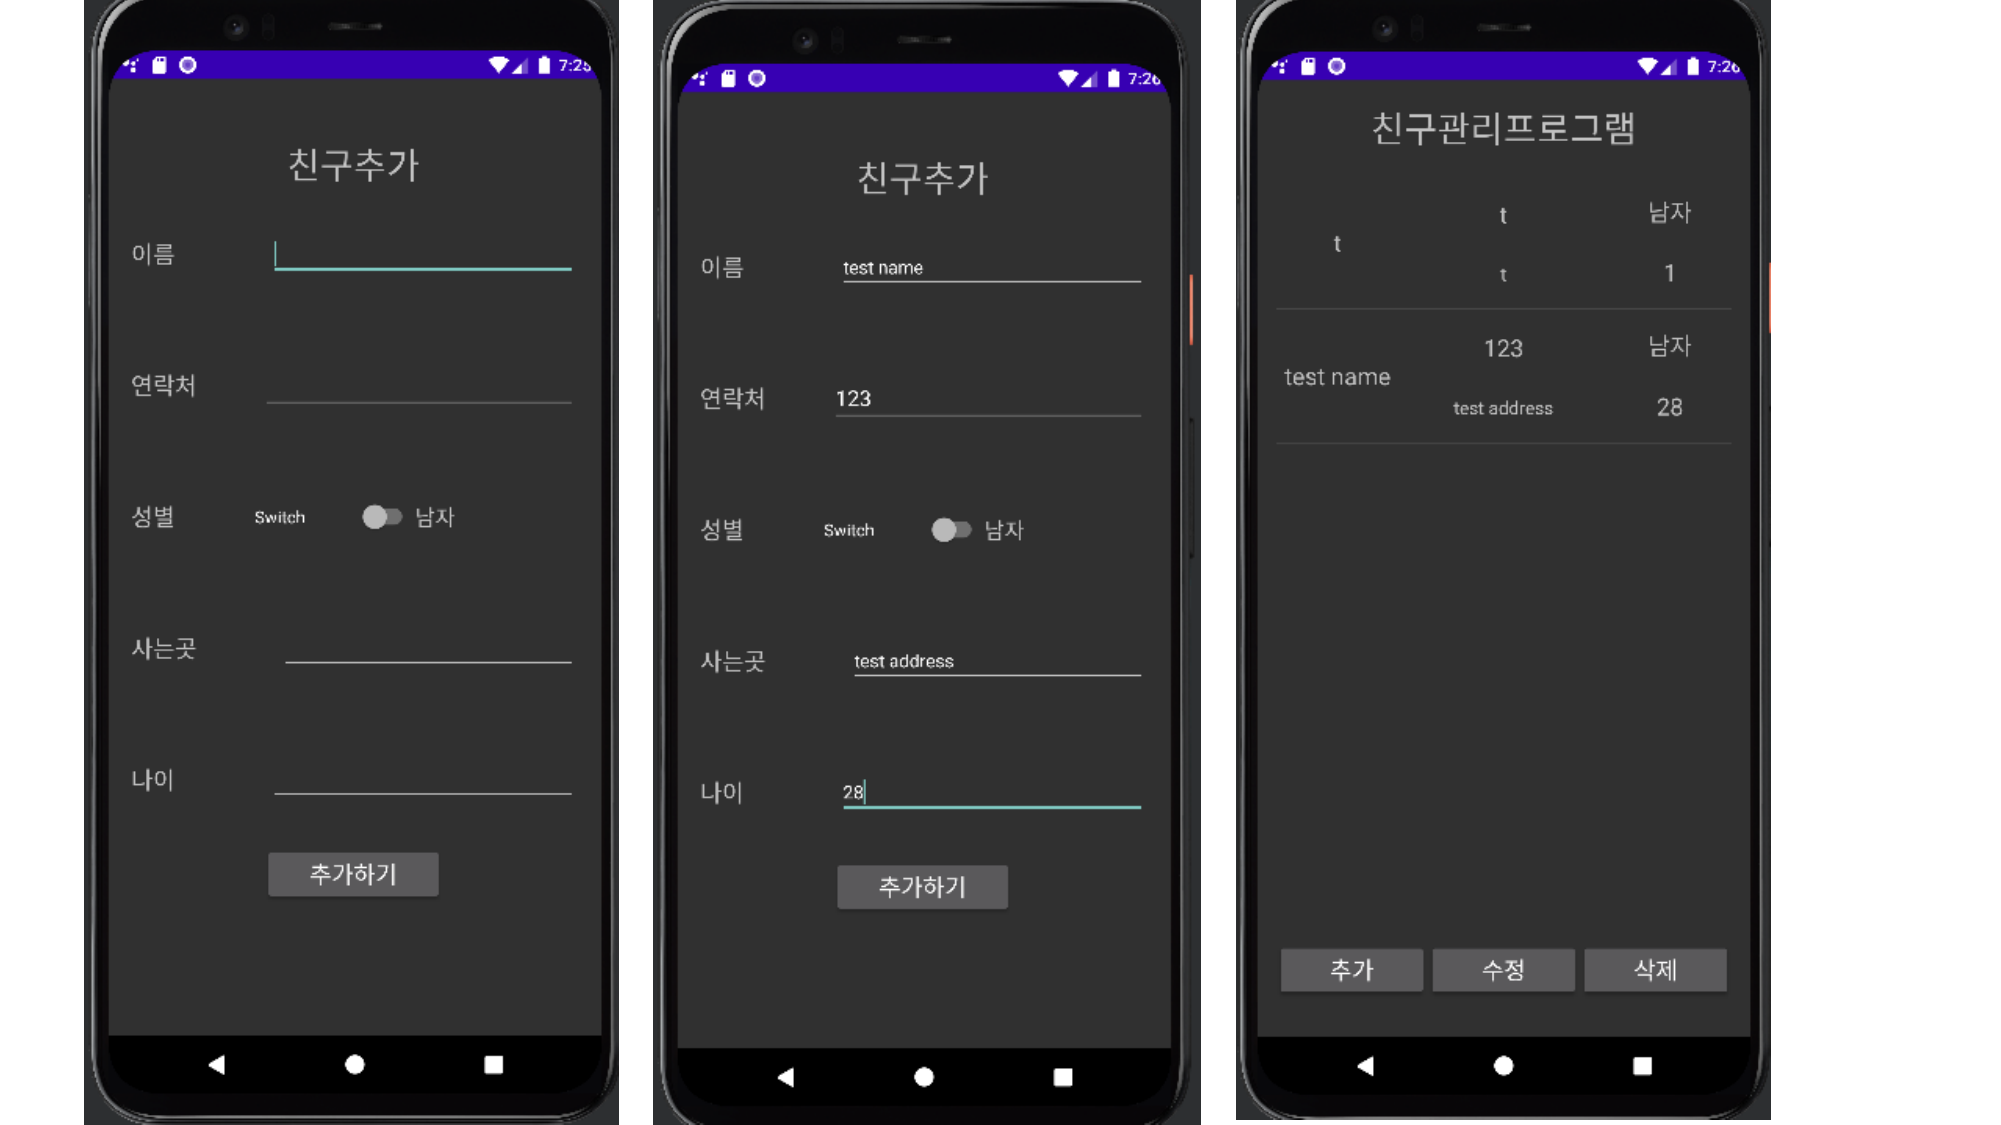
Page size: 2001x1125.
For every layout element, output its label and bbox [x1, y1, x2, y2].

picture [1235, 0, 1771, 1120]
picture [653, 0, 1201, 1125]
picture [84, 0, 619, 1125]
